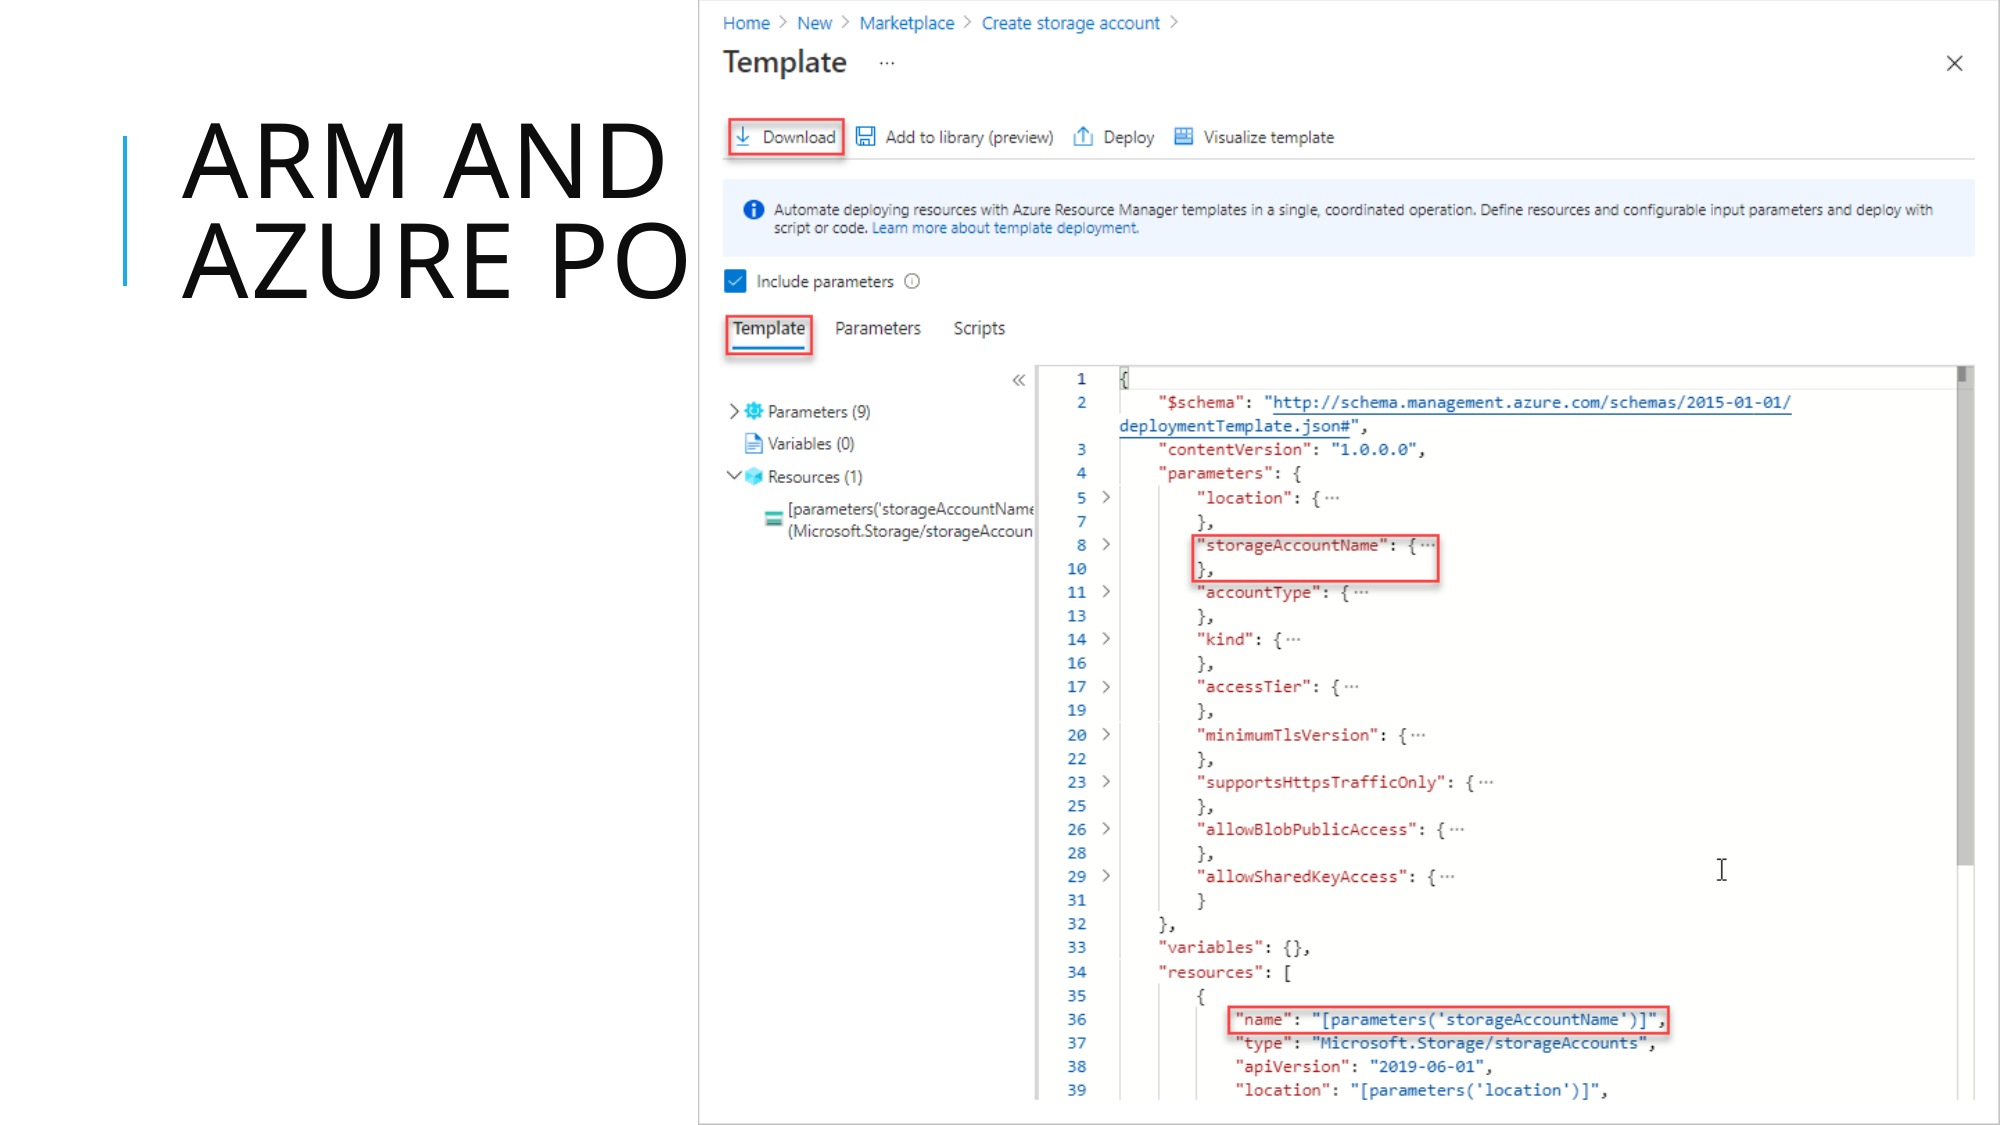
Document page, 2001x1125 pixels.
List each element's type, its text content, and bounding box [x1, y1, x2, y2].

title Arm and azure portal [168, 96, 692, 342]
picture [698, 0, 2000, 1125]
